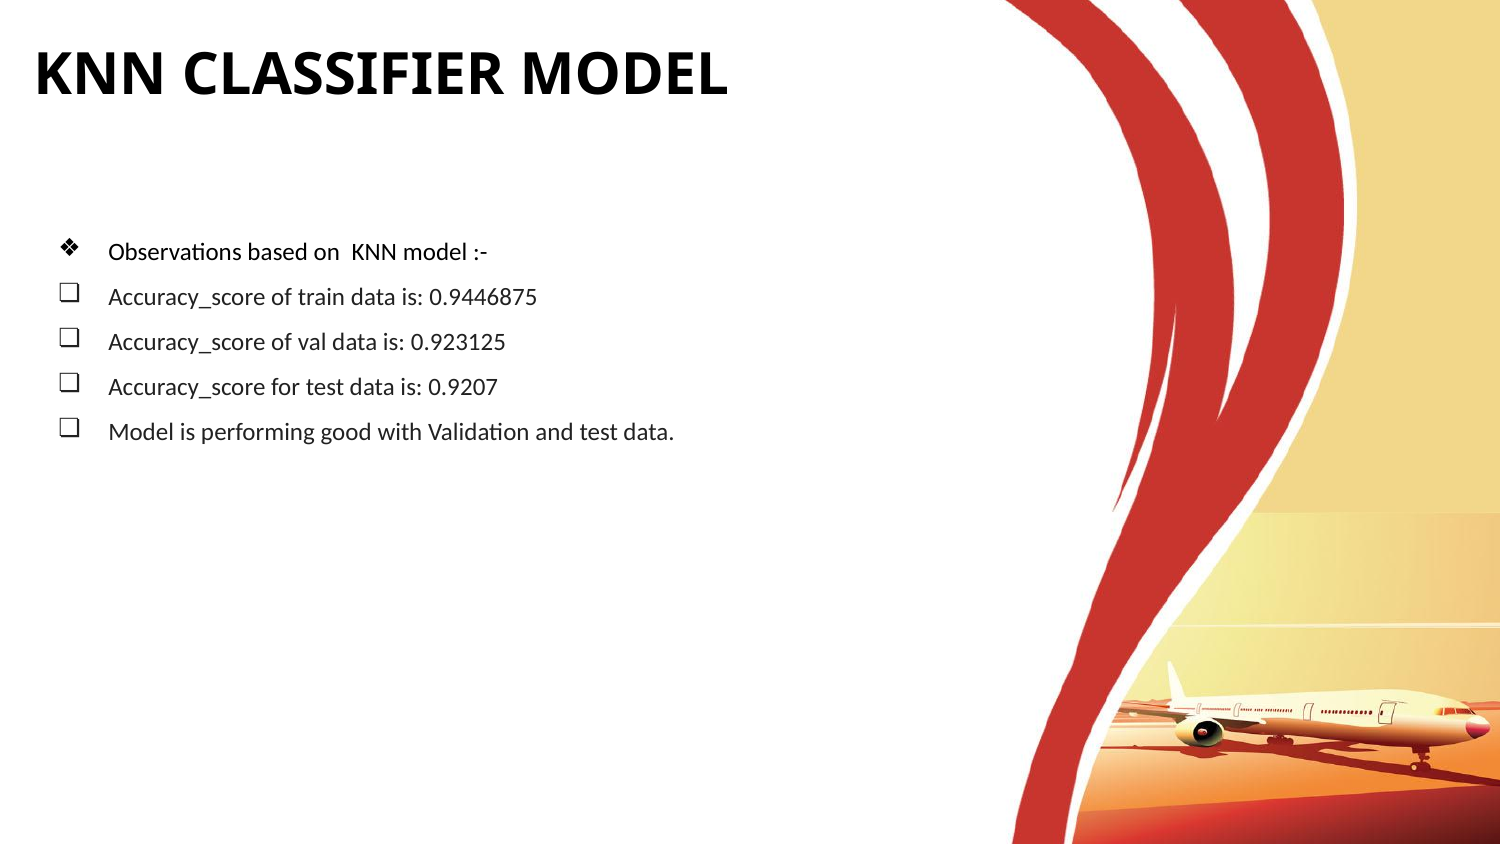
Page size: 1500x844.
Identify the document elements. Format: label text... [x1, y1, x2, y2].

title KNN CLASSIFIER MODEL [18, 20, 1147, 115]
text_box Observations based on KNN model :- Accuracy_score of train data is: 0.9446875 Accuracy_score of val data is: 0.923125 Accuracy_score for test data is: 0.9207 Model is performing good with Validation and test data. [18, 205, 1034, 640]
picture [0, 0, 1500, 844]
